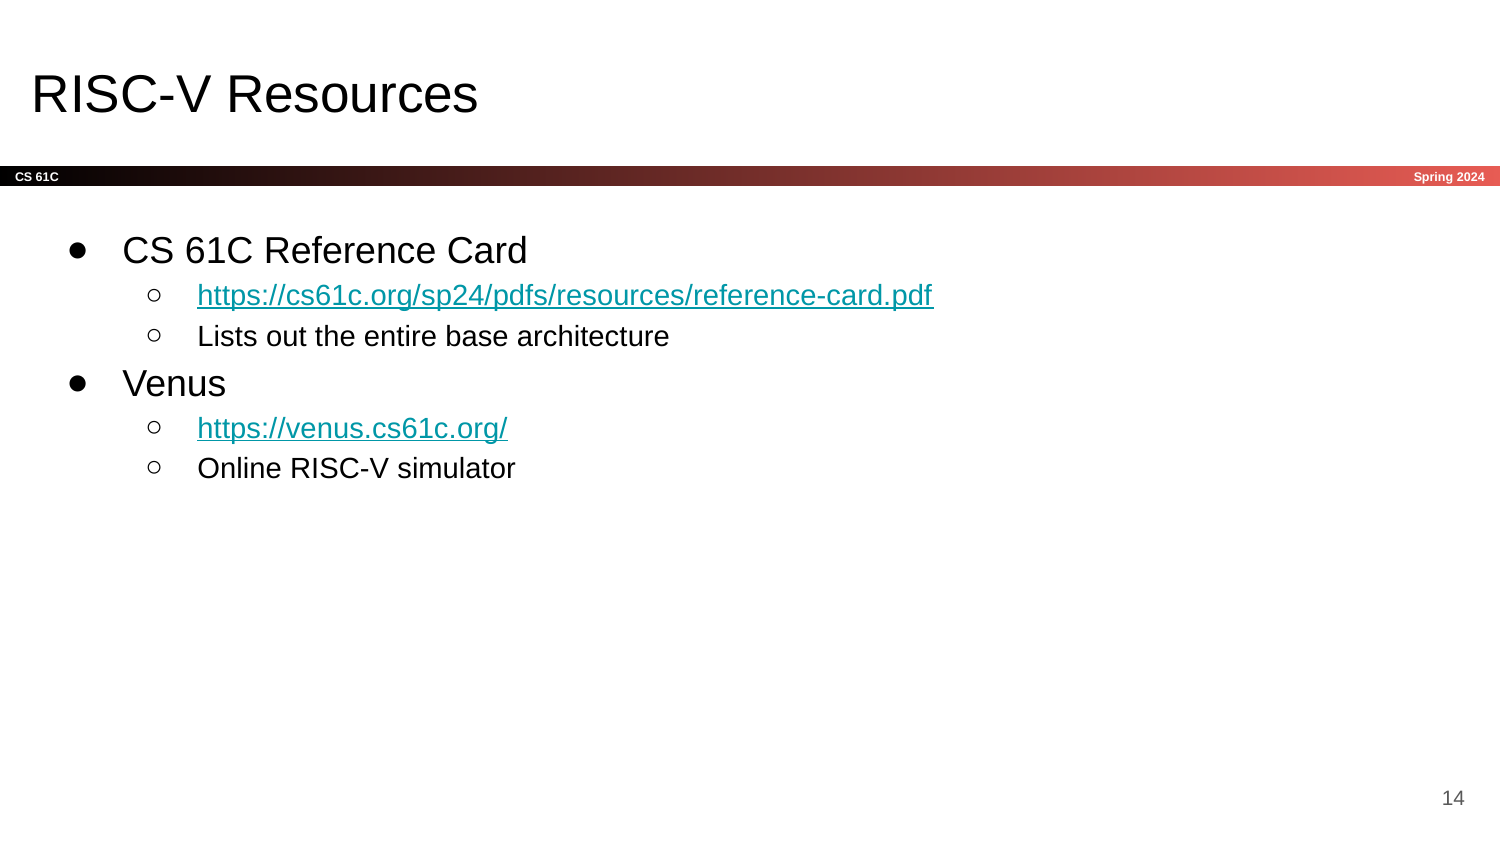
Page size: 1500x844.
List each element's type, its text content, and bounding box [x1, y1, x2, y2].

list CS 61C Reference Card https://cs61c.org/sp24/pdfs/resources/reference-card.pdf Lists out the entire base architecture Venus https://venus.cs61c.org/ Online RISC-V simulator [32, 204, 1431, 823]
slide_number ‹#› [1389, 764, 1480, 830]
title RISC-V Resources [16, 44, 1415, 139]
